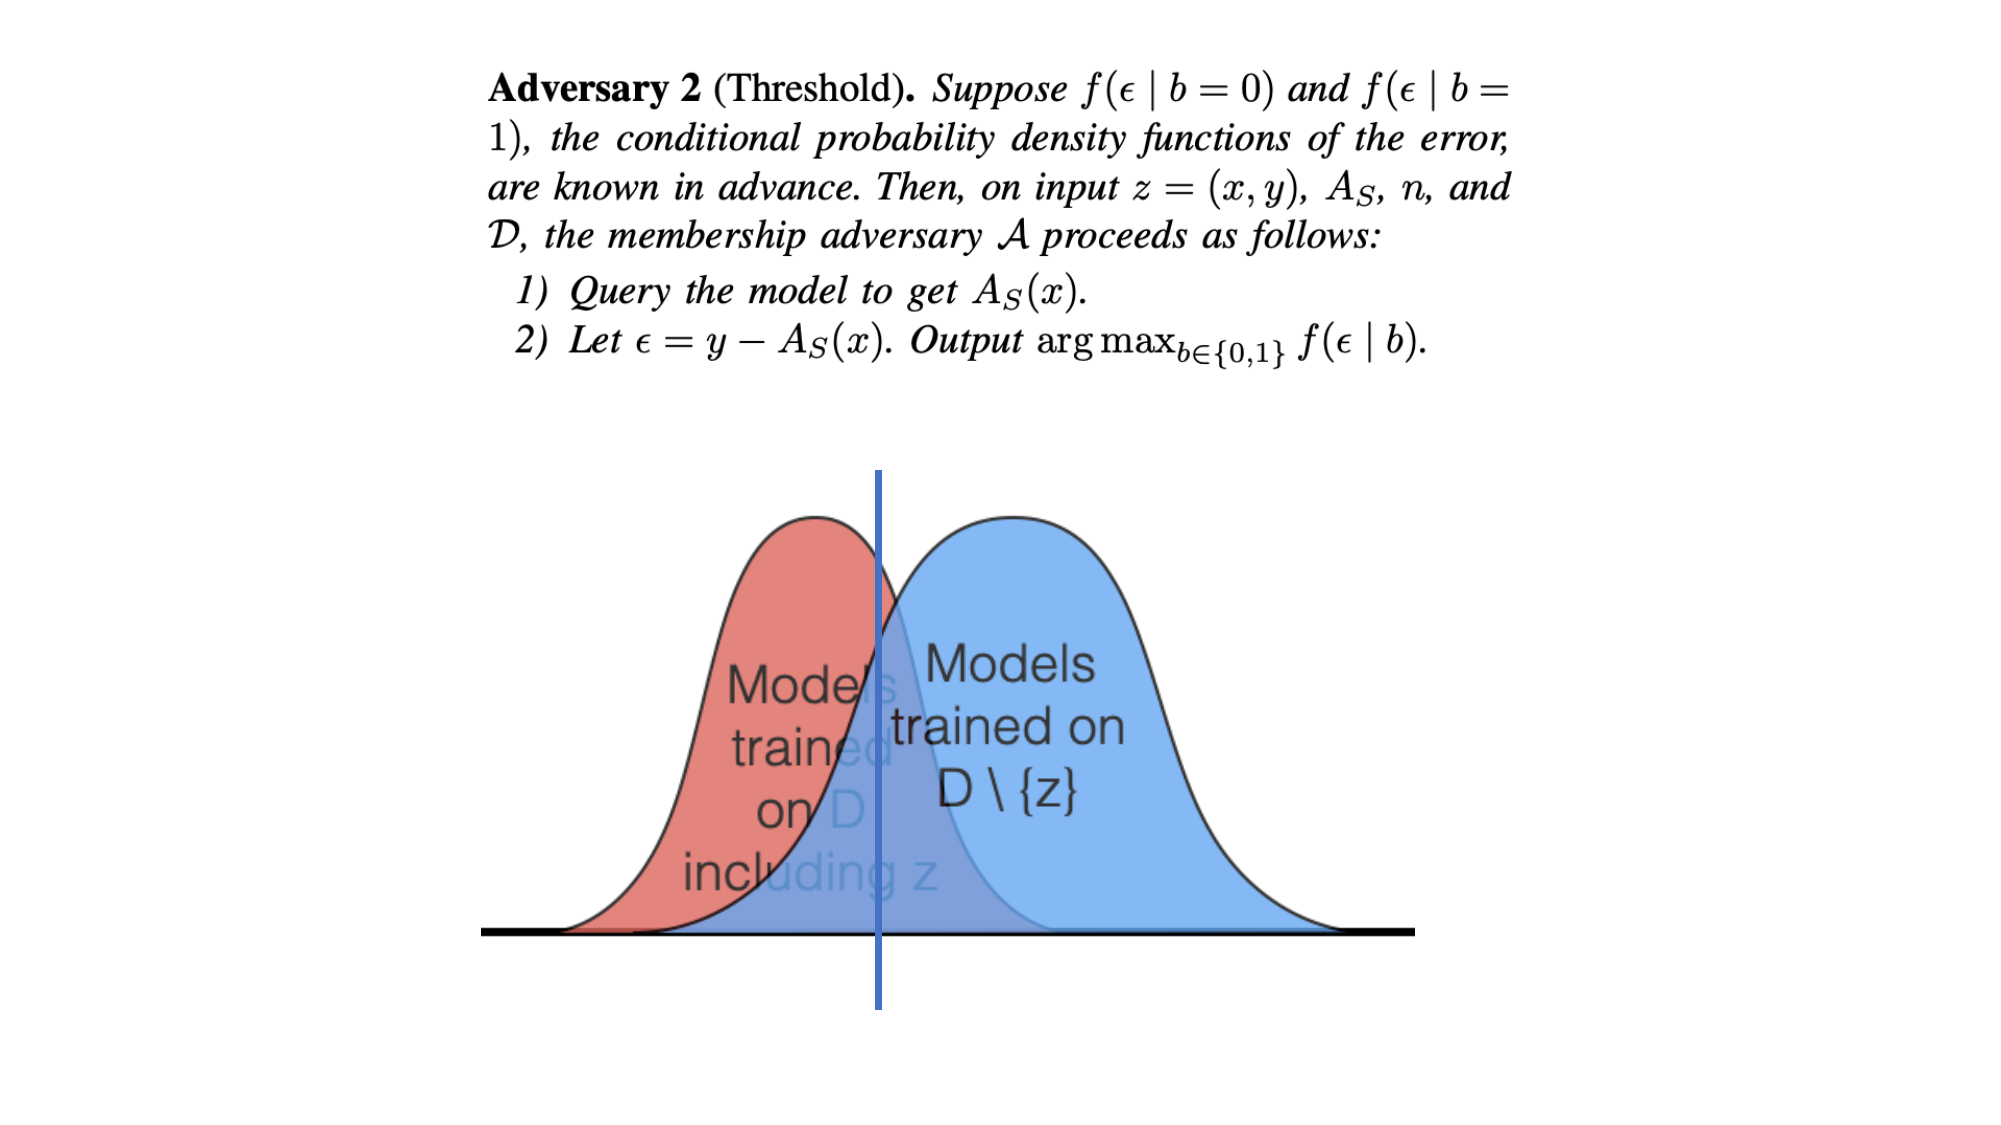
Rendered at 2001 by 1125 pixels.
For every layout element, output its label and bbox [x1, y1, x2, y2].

picture [464, 57, 1536, 386]
picture [879, 513, 1415, 966]
picture [481, 513, 878, 966]
